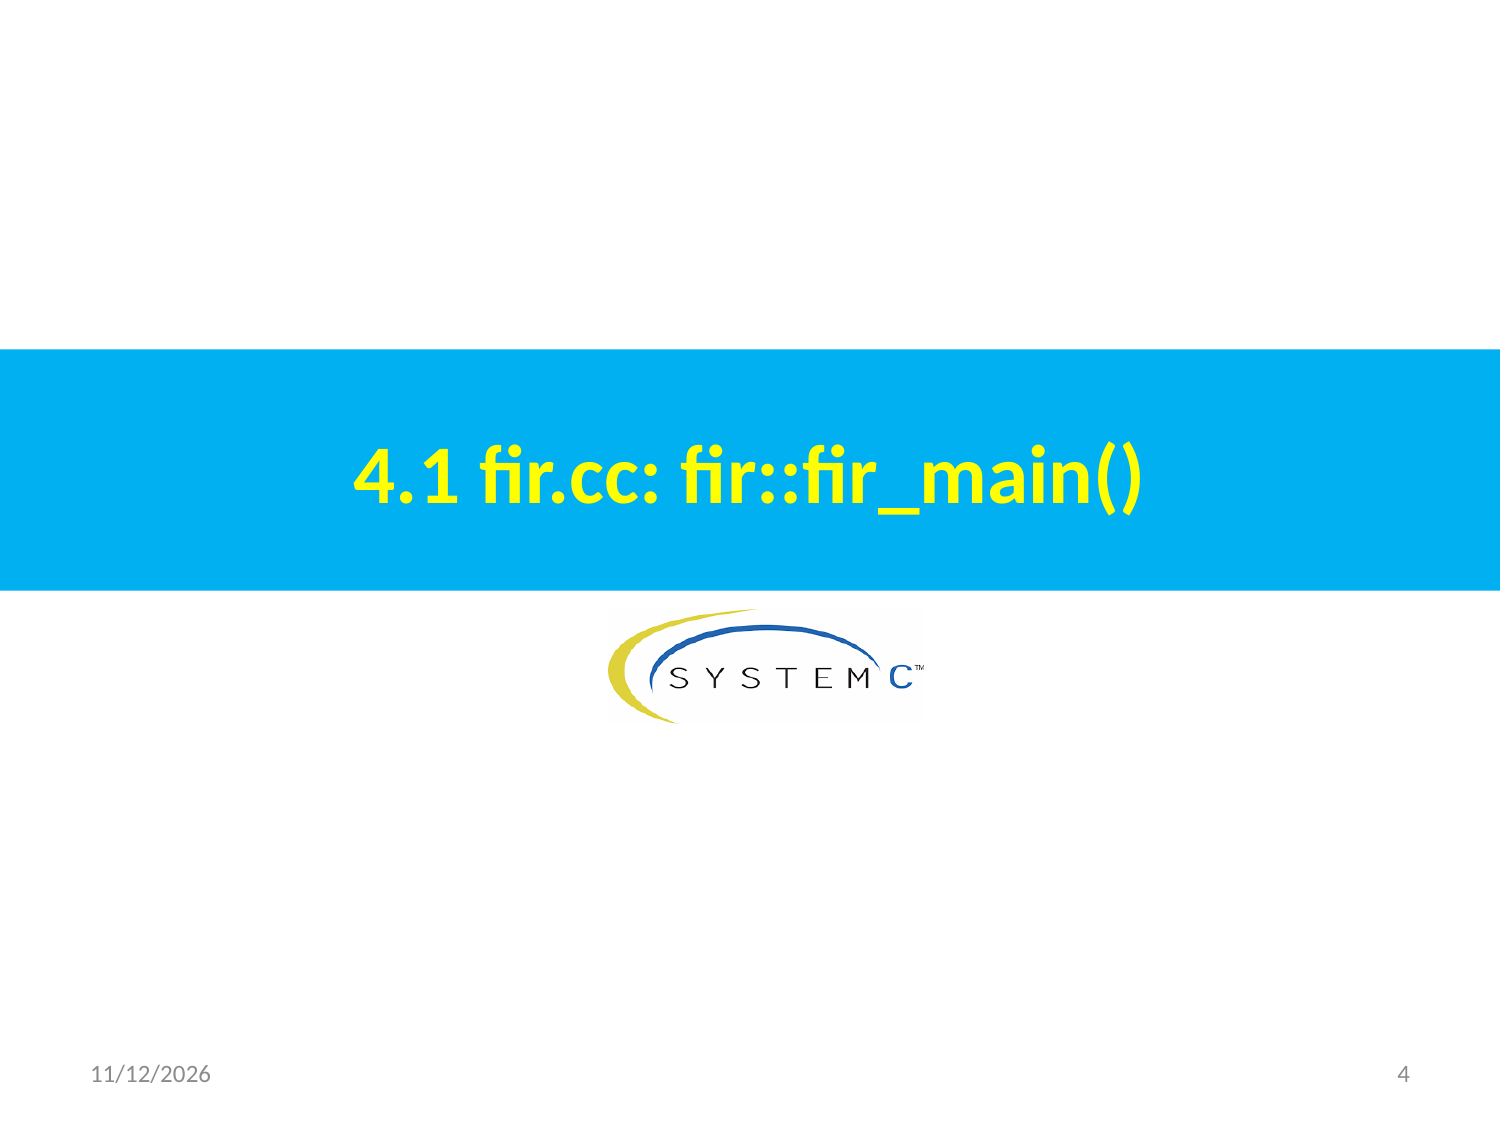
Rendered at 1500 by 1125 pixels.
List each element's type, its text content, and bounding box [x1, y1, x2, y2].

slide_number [75, 1042, 425, 1103]
picture [608, 609, 924, 724]
slide_number 4 [1074, 1042, 1425, 1103]
title 4.1 fir.cc: fir::fir_main() [0, 349, 1500, 591]
